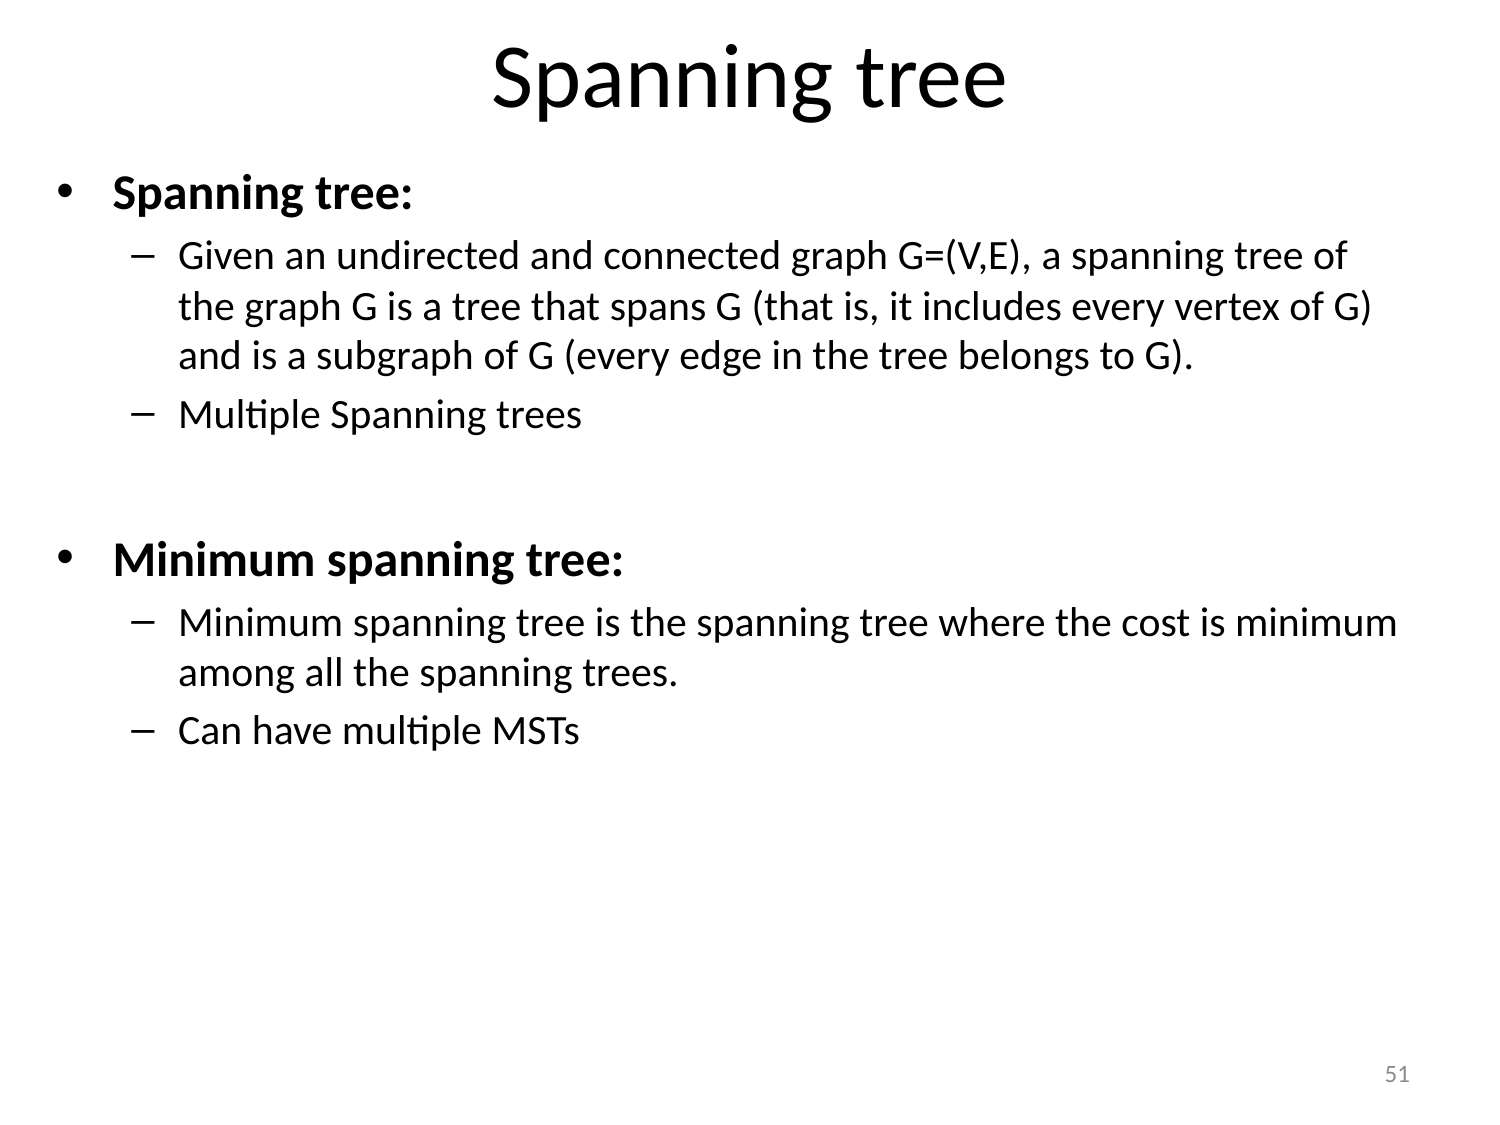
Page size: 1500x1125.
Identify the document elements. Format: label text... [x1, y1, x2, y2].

list Spanning tree: Given an undirected and connected graph G=(V,E), a spanning tree of the graph G is a tree that spans G (that is, it includes every vertex of G) and is a subgraph of G (every edge in the tree belongs to G). Multiple Spanning trees Minimum spanning tree: Minimum spanning tree is the spanning tree where the cost is minimum among all the spanning trees. Can have multiple MSTs [41, 152, 1425, 1067]
slide_number 51 [1074, 1067, 1425, 1103]
title Spanning tree [75, 0, 1425, 143]
